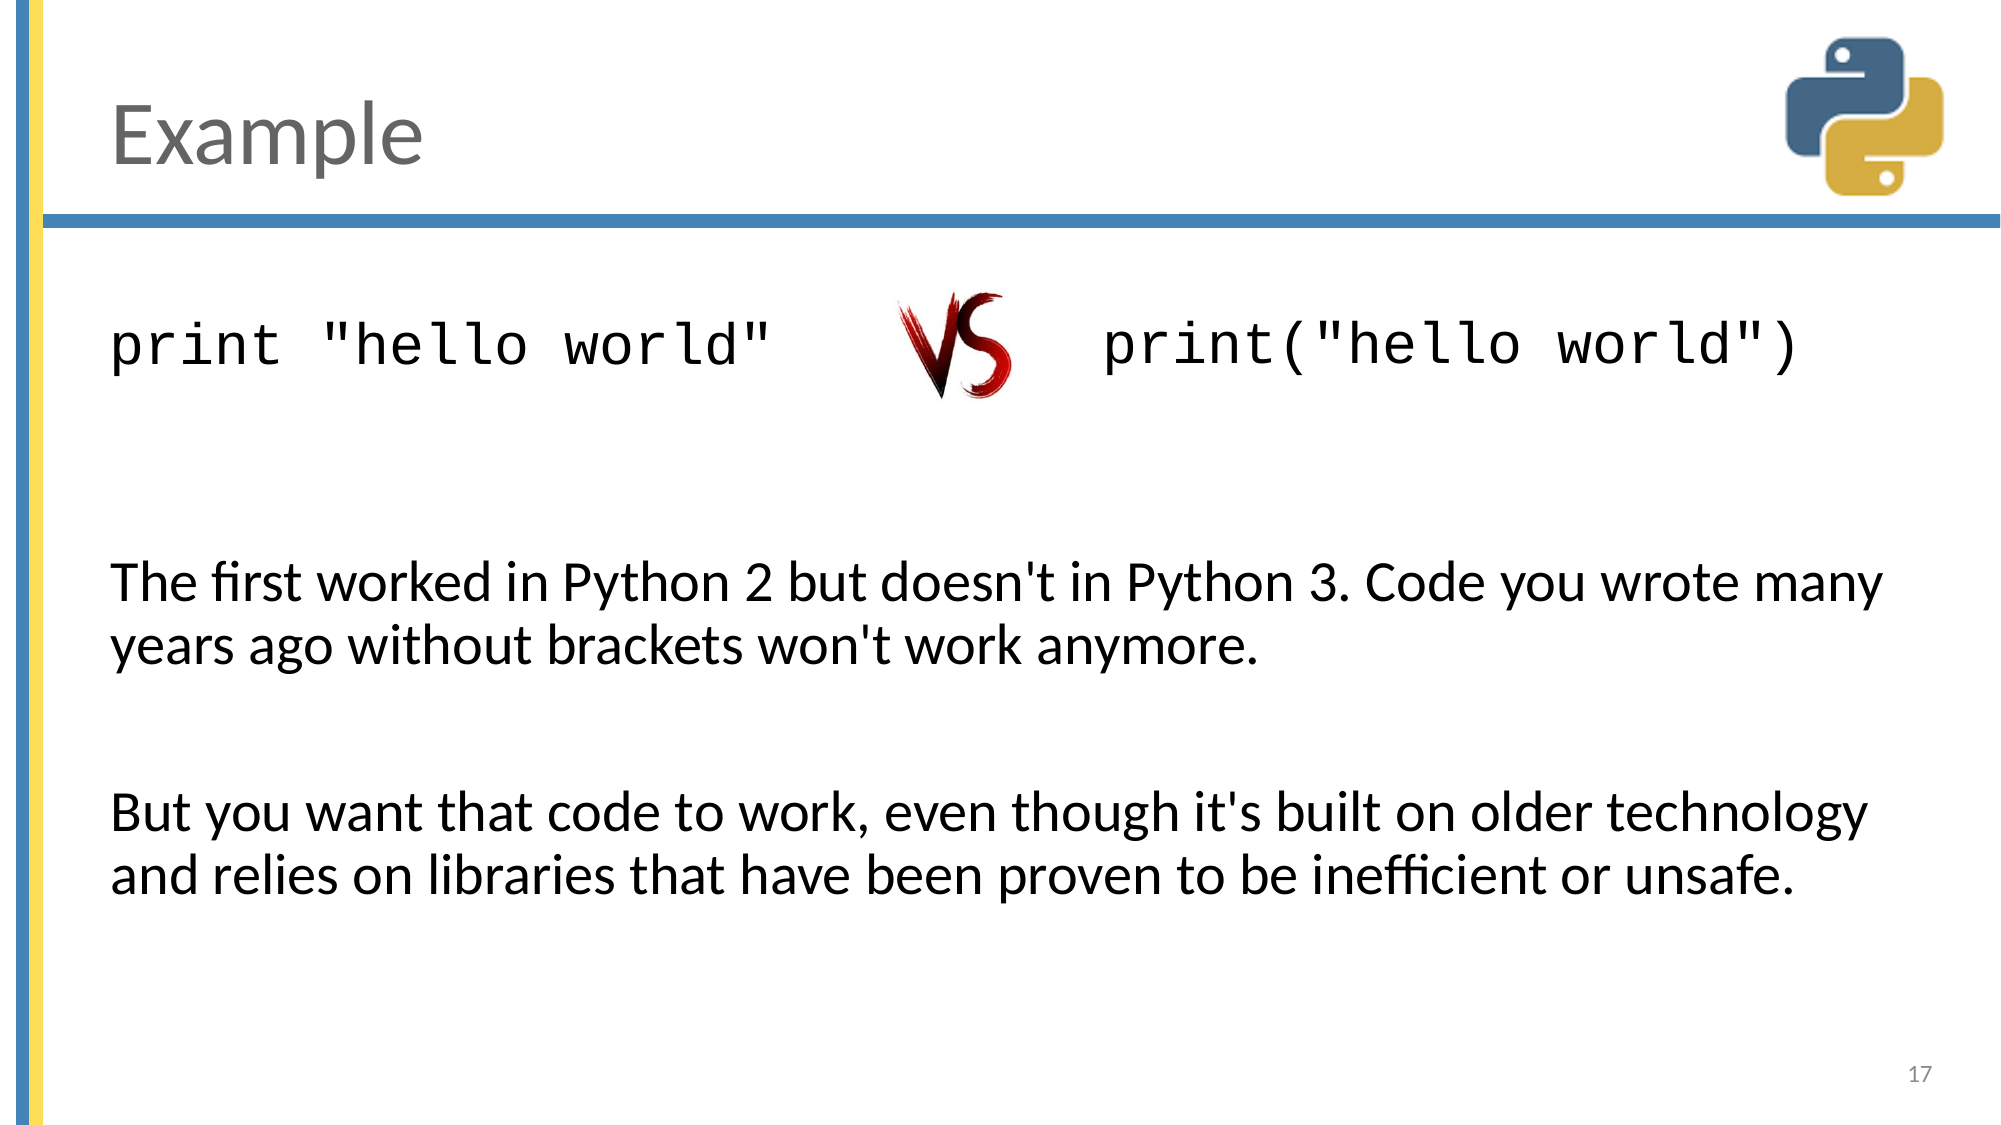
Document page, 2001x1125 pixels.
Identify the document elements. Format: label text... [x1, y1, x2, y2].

slide_number 17 [1497, 1042, 1948, 1103]
text_box print("hello world") [1087, 298, 1831, 383]
text_box print "hello world" [94, 298, 819, 384]
title Example [95, 59, 1863, 211]
picture [864, 270, 1043, 413]
picture [1747, 18, 1987, 205]
list The first worked in Python 2 but doesn't in Python 3. Code you wrote many years ago without brackets won't work anymore. But you want that code to work, even though it's built on older technology and relies on libraries that have been proven to be inefficient or unsafe. [95, 543, 1948, 1014]
